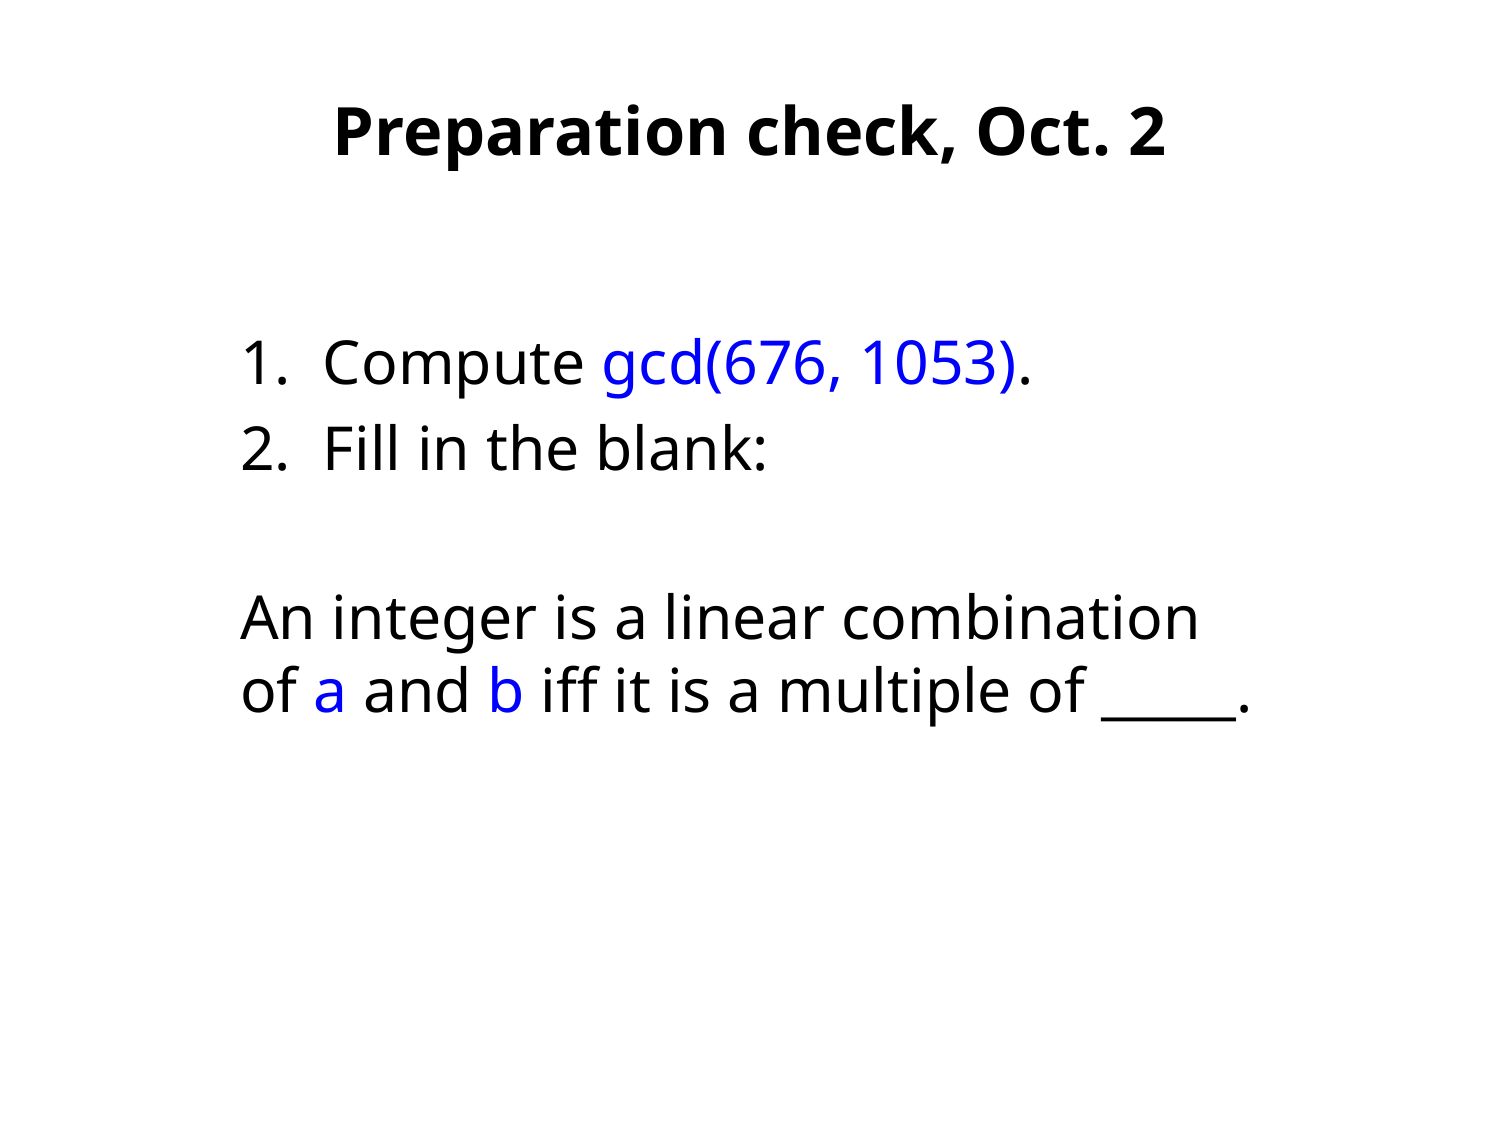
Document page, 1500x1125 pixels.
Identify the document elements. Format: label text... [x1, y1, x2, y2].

subtitle Compute gcd(676, 1053). Fill in the blank: An integer is a linear combination of a and b iff it is a multiple of _____. [225, 316, 1275, 799]
title Preparation check, Oct. 2 [0, 87, 1500, 171]
